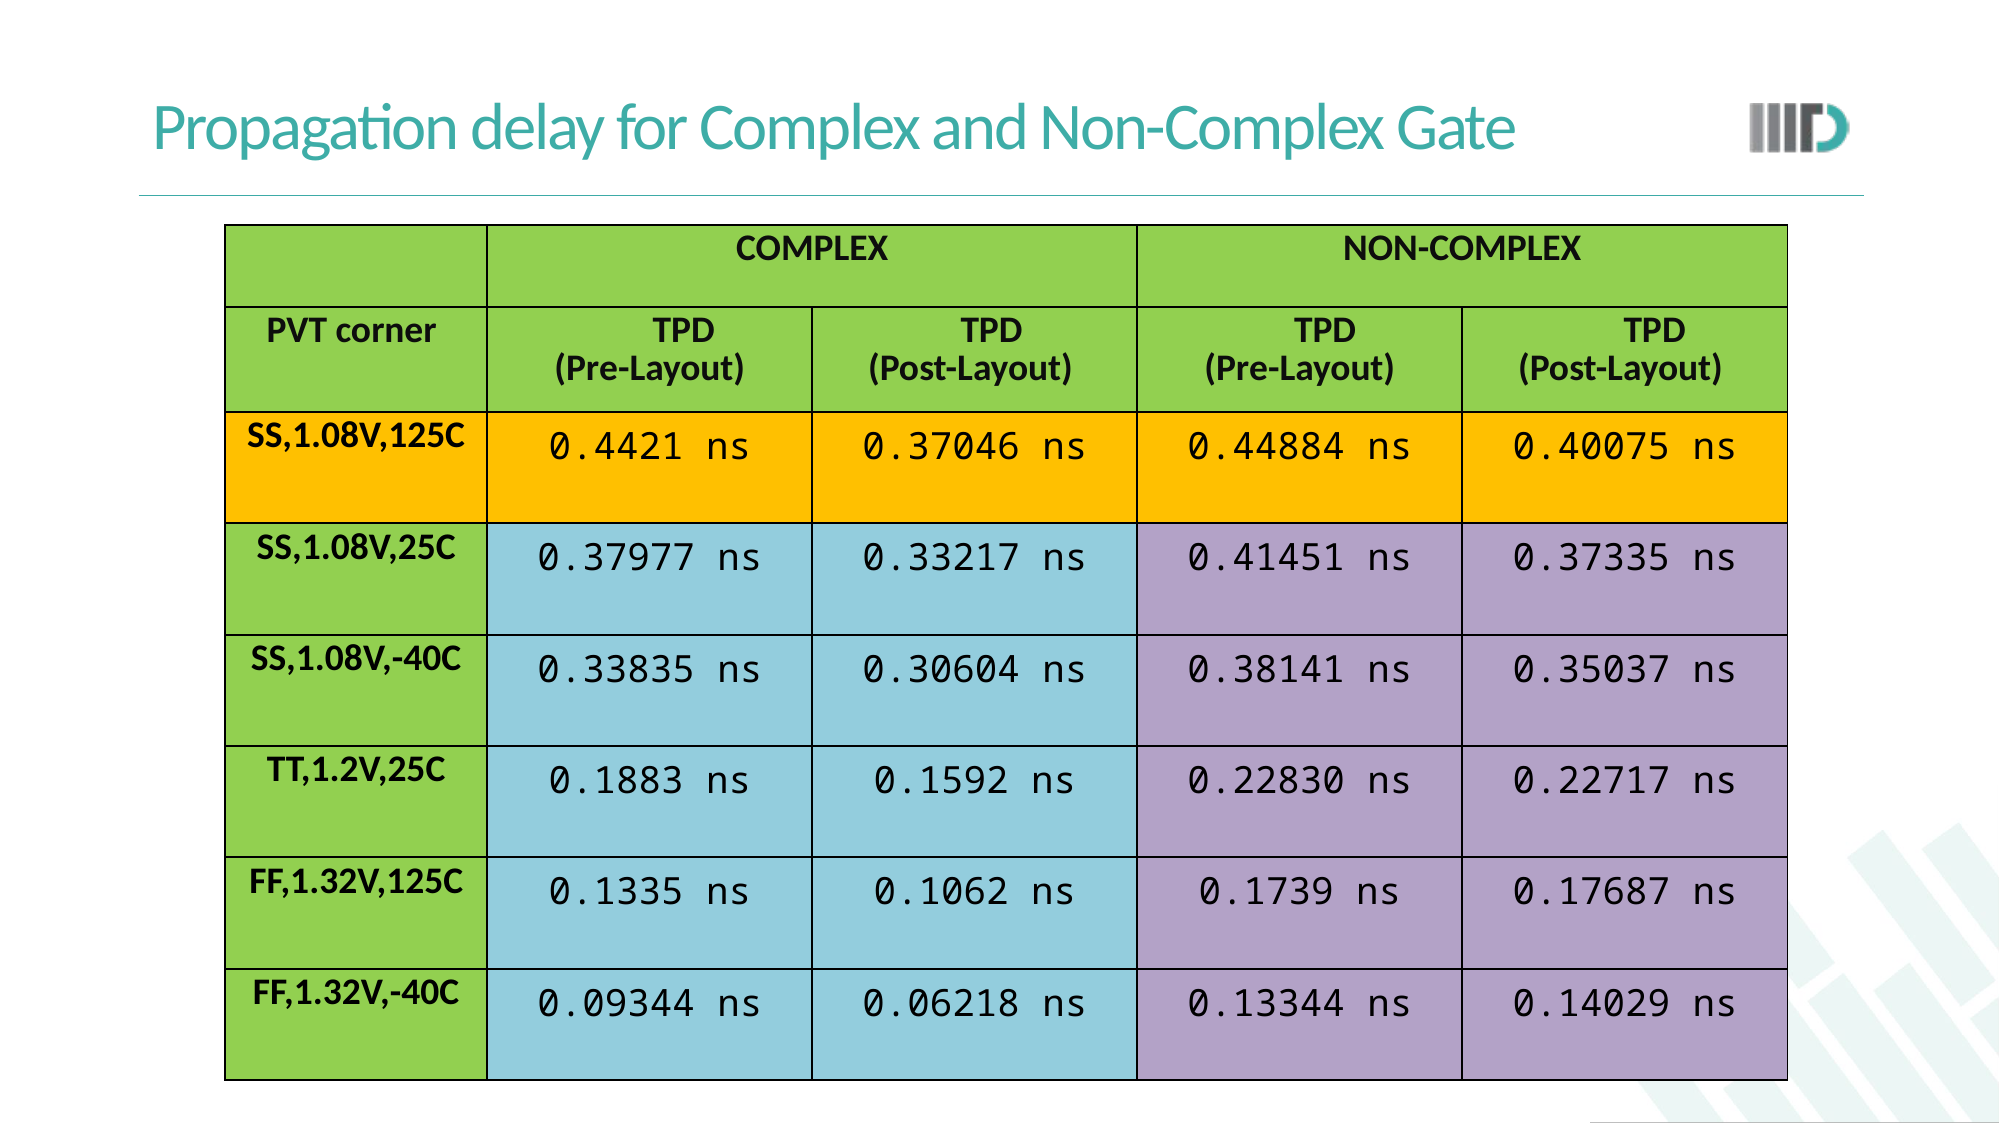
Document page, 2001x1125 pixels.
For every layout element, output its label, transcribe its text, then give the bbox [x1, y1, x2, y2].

table_cell 0.37046 ns [813, 413, 1136, 522]
title Propagation delay for Complex and Non-Complex Gate [150, 80, 1763, 271]
table_cell FF,1.32V,125C [226, 858, 486, 968]
table_cell 0.09344 ns [488, 970, 811, 1079]
table_cell TPD (Pre-Layout) [488, 308, 811, 411]
table_cell TPD (Post-Layout) [1463, 308, 1787, 411]
table_cell 0.1335 ns [488, 858, 811, 968]
table_cell 0.30604 ns [813, 636, 1136, 745]
table_cell TT,1.2V,25C [226, 747, 486, 856]
table_cell 0.41451 ns [1138, 524, 1461, 634]
table_cell 0.37335 ns [1463, 524, 1787, 634]
table_header NON-COMPLEX [1138, 226, 1787, 306]
table_cell 0.14029 ns [1463, 970, 1787, 1079]
table_header COMPLEX [488, 226, 1136, 306]
table_header [226, 226, 486, 306]
table_cell 0.37977 ns [488, 524, 811, 634]
table_cell FF,1.32V,-40C [226, 970, 486, 1079]
table_cell 0.17687 ns [1463, 858, 1787, 968]
table_cell 0.35037 ns [1463, 636, 1787, 745]
table_cell SS,1.08V,25C [226, 524, 486, 634]
table_cell 0.22830 ns [1138, 747, 1461, 856]
table_cell 0.1739 ns [1138, 858, 1461, 968]
table_cell 0.44884 ns [1138, 413, 1461, 522]
table_cell SS,1.08V,-40C [226, 636, 486, 745]
picture [1590, 785, 2000, 1125]
table_cell SS,1.08V,125C [226, 413, 486, 522]
table_cell 0.1883 ns [488, 747, 811, 856]
table_cell PVT corner [226, 308, 486, 411]
table_cell 0.33217 ns [813, 524, 1136, 634]
table_cell 0.13344 ns [1138, 970, 1461, 1079]
table_cell 0.1592 ns [813, 747, 1136, 856]
table_cell 0.4421 ns [488, 413, 811, 522]
table_cell 0.40075 ns [1463, 413, 1787, 522]
table_cell TPD (Post-Layout) [813, 308, 1136, 411]
table_cell TPD (Pre-Layout) [1138, 308, 1461, 411]
picture [1763, 91, 1859, 165]
table_cell 0.38141 ns [1138, 636, 1461, 745]
table_cell 0.06218 ns [813, 970, 1136, 1079]
table_cell 0.22717 ns [1463, 747, 1787, 856]
table_cell 0.33835 ns [488, 636, 811, 745]
table_cell 0.1062 ns [813, 858, 1136, 968]
